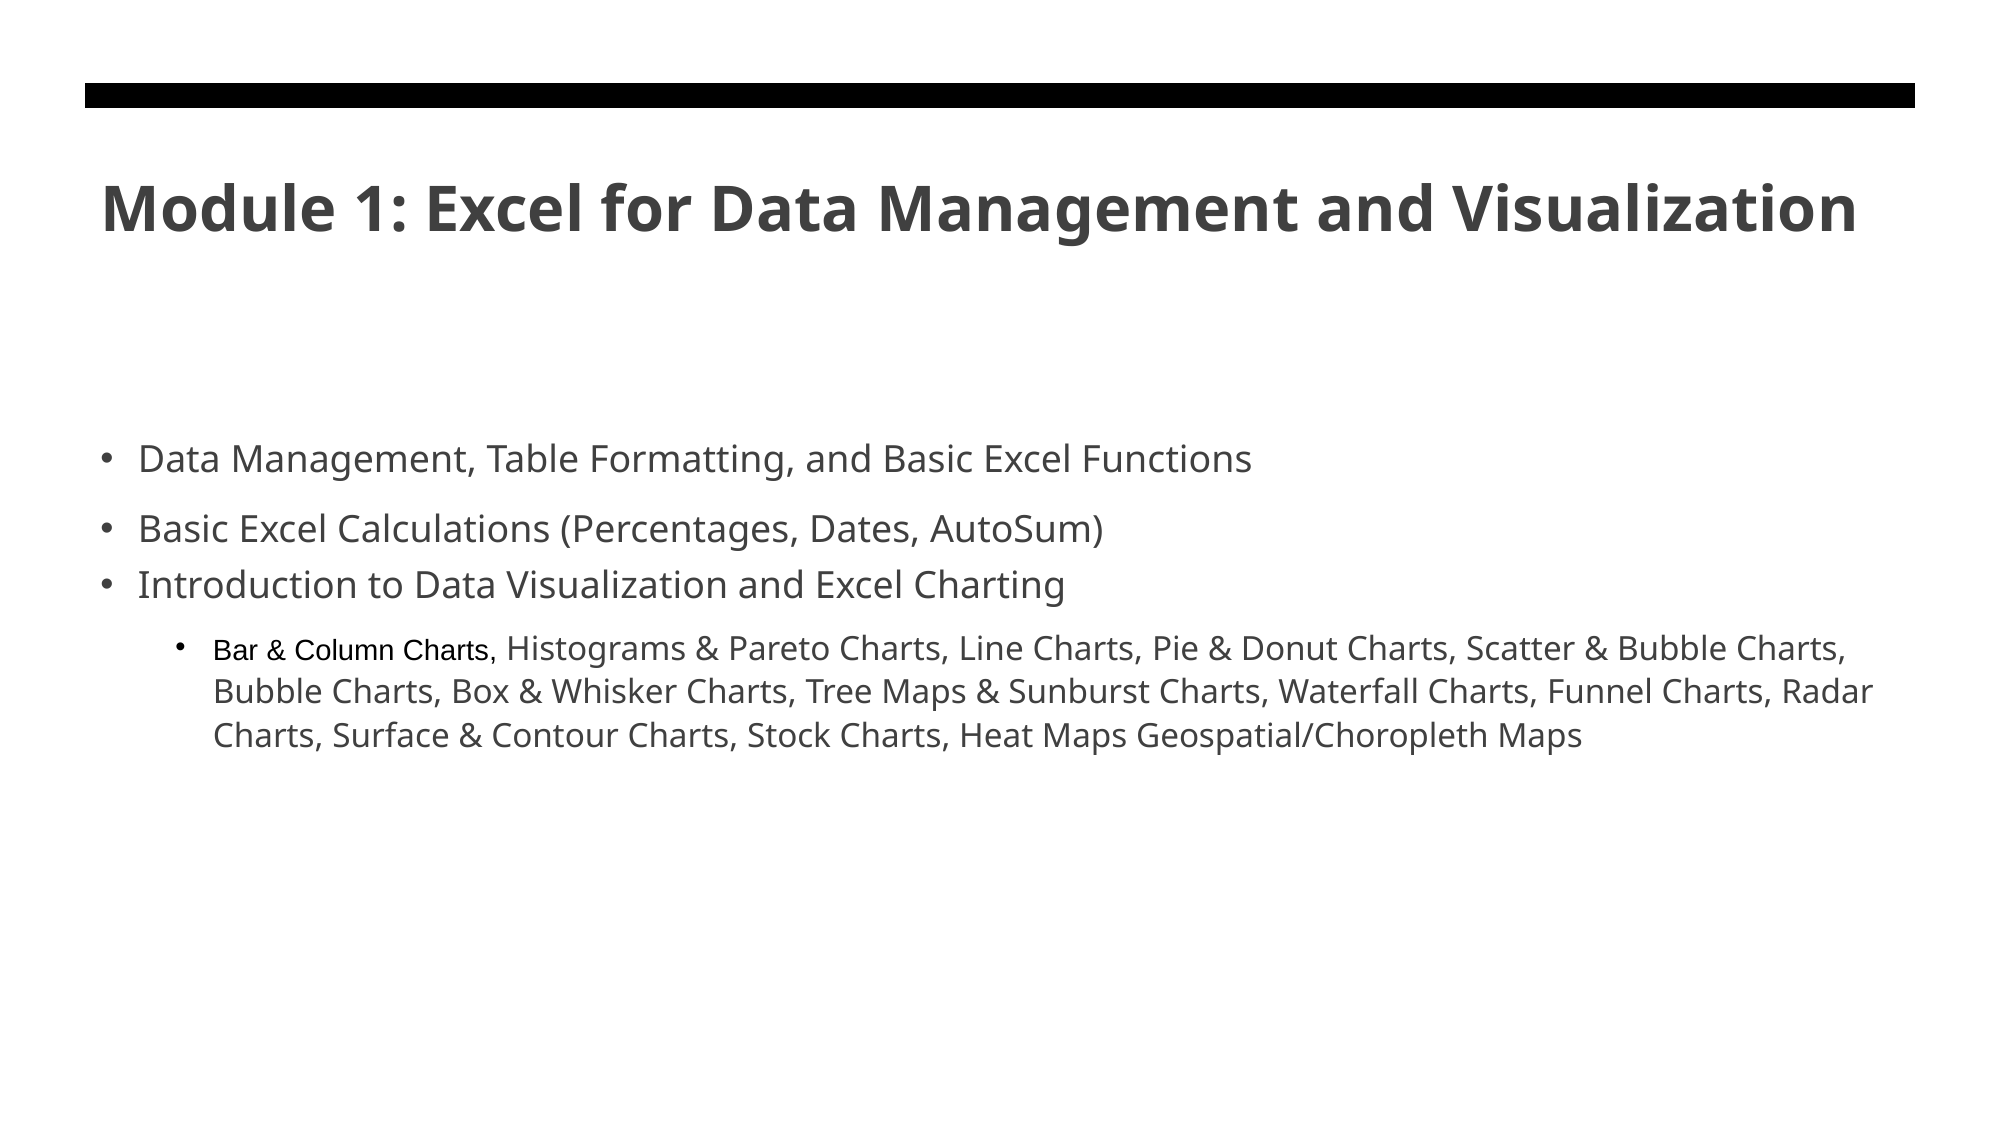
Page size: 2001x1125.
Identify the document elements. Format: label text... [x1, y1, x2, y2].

title Module 1: Excel for Data Management and Visualization [85, 160, 1916, 401]
list Data Management, Table Formatting, and Basic Excel Functions Basic Excel Calculations (Percentages, Dates, AutoSum) Introduction to Data Visualization and Excel Charting Bar & Column Charts, Histograms & Pareto Charts, Line Charts, Pie & Donut Charts, Scatter & Bubble Charts, Bubble Charts, Box & Whisker Charts, Tree Maps & Sunburst Charts, Waterfall Charts, Funnel Charts, Radar Charts, Surface & Contour Charts, Stock Charts, Heat Maps Geospatial/Choropleth Maps [85, 423, 1916, 1041]
